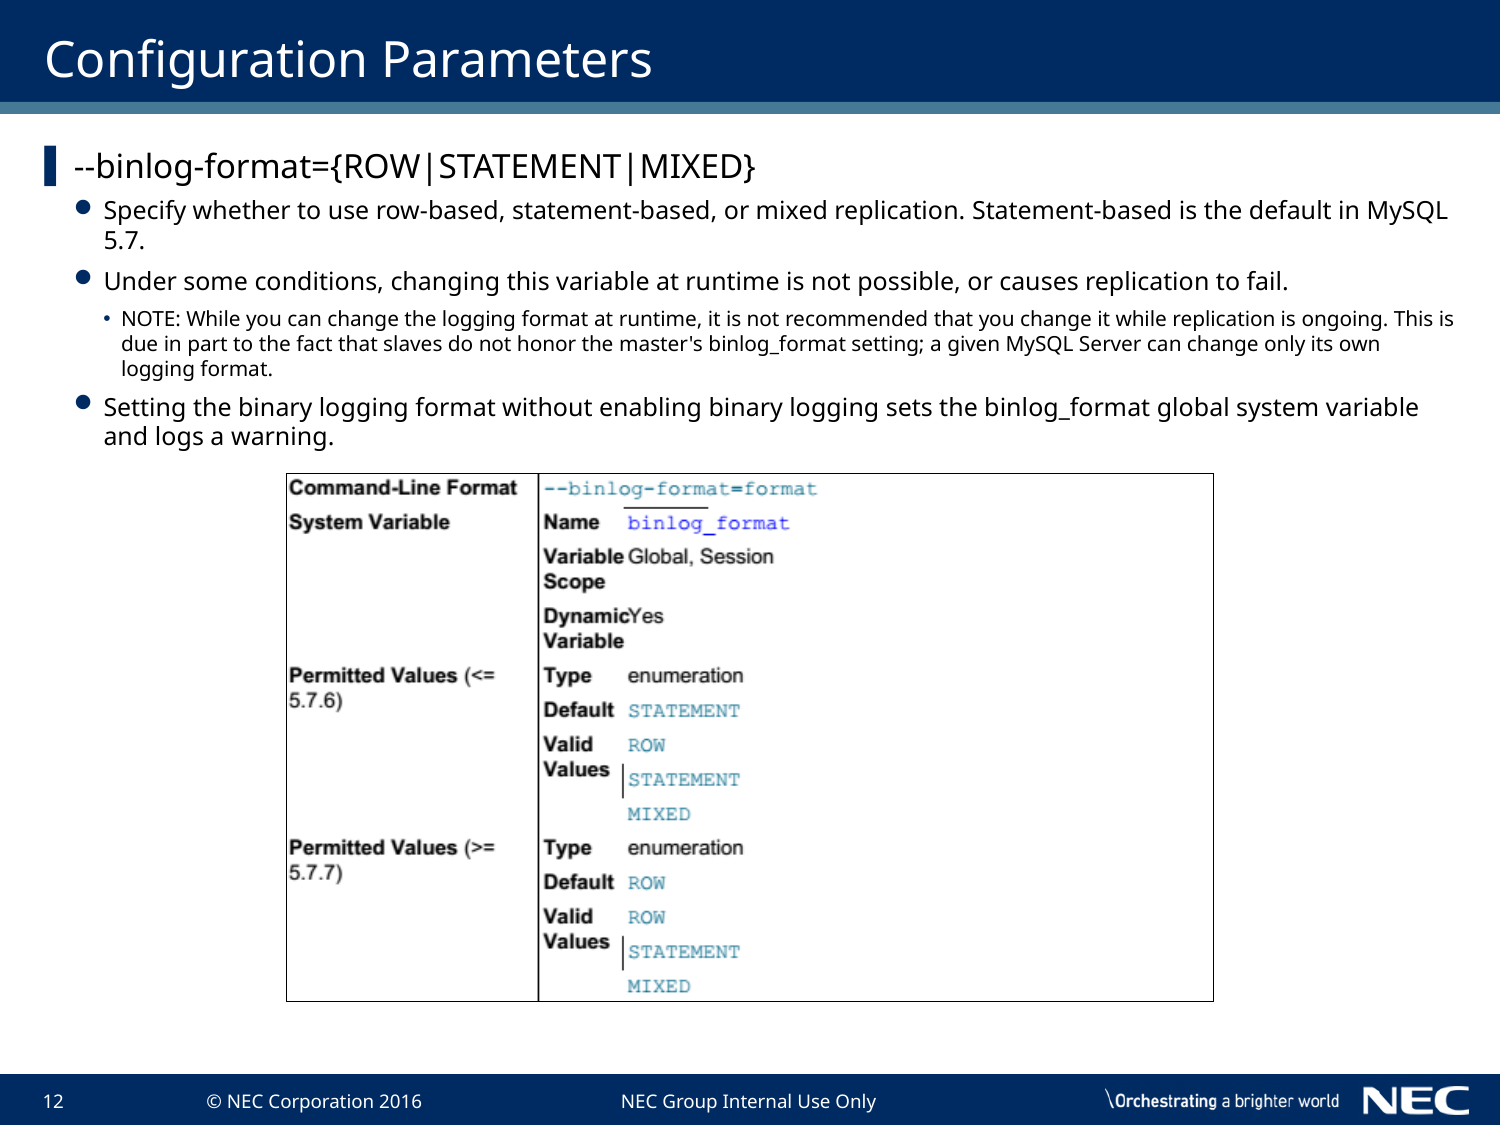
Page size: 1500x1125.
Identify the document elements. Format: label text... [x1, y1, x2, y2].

picture [0, 1074, 1500, 1125]
picture [286, 473, 1214, 1002]
title Configuration Parameters [29, 18, 1471, 96]
list --binlog-format={ROW|STATEMENT|MIXED} Specify whether to use row-based, statement-based, or mixed replication. Statement-based is the default in MySQL 5.7. Under some conditions, changing this variable at runtime is not possible, or causes replication to fail. NOTE: While you can change the logging format at runtime, it is not recommended that you change it while replication is ongoing. This is due in part to the fact that slaves do not honor the master's binlog_format setting; a given MySQL Server can change only its own logging format. Setting the binary logging format without enabling binary logging sets the binlog_format global system variable and logs a warning. [29, 137, 1471, 1059]
picture [0, 0, 1500, 114]
